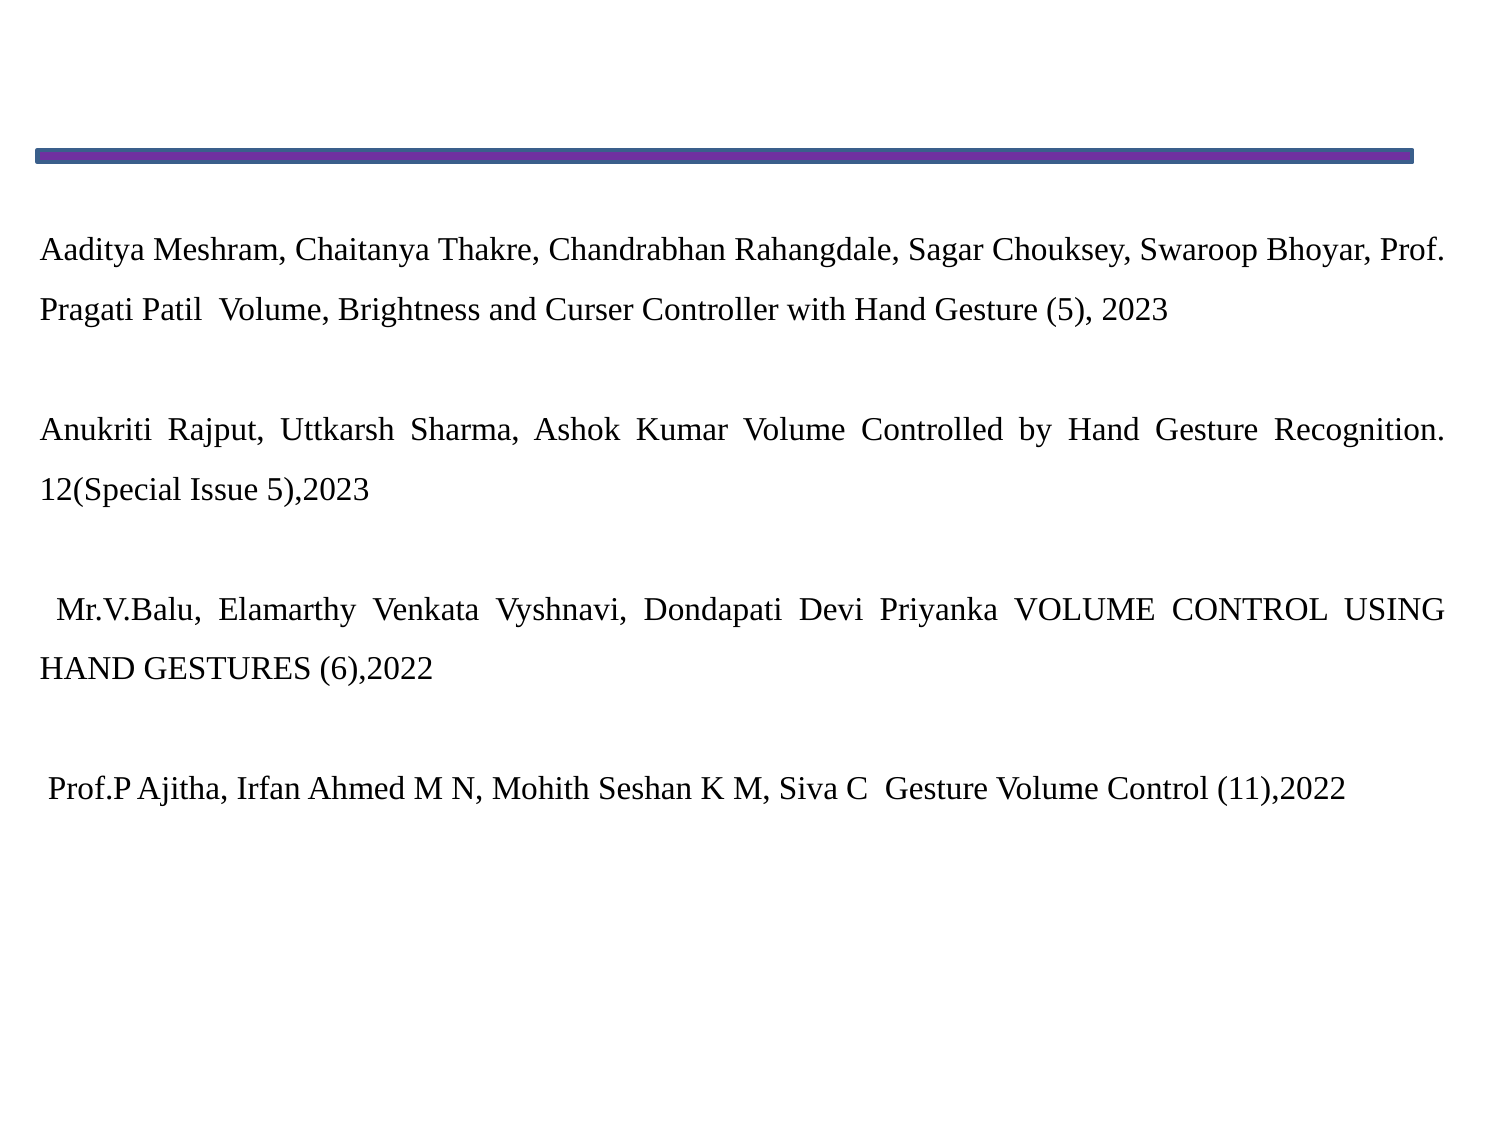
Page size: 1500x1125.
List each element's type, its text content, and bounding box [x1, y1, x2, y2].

text_box Aaditya Meshram, Chaitanya Thakre, Chandrabhan Rahangdale, Sagar Chouksey, Swaroop Bhoyar, Prof. Pragati Patil Volume, Brightness and Curser Controller with Hand Gesture (5), 2023 Anukriti Rajput, Uttkarsh Sharma, Ashok Kumar Volume Controlled by Hand Gesture Recognition. 12(Special Issue 5),2023 Mr.V.Balu, Elamarthy Venkata Vyshnavi, Dondapati Devi Priyanka VOLUME CONTROL USING HAND GESTURES (6),2022 Prof.P Ajitha, Irfan Ahmed M N, Mohith Seshan K M, Siva C Gesture Volume Control (11),2022 [24, 199, 1463, 814]
text_box [37, 149, 1413, 163]
